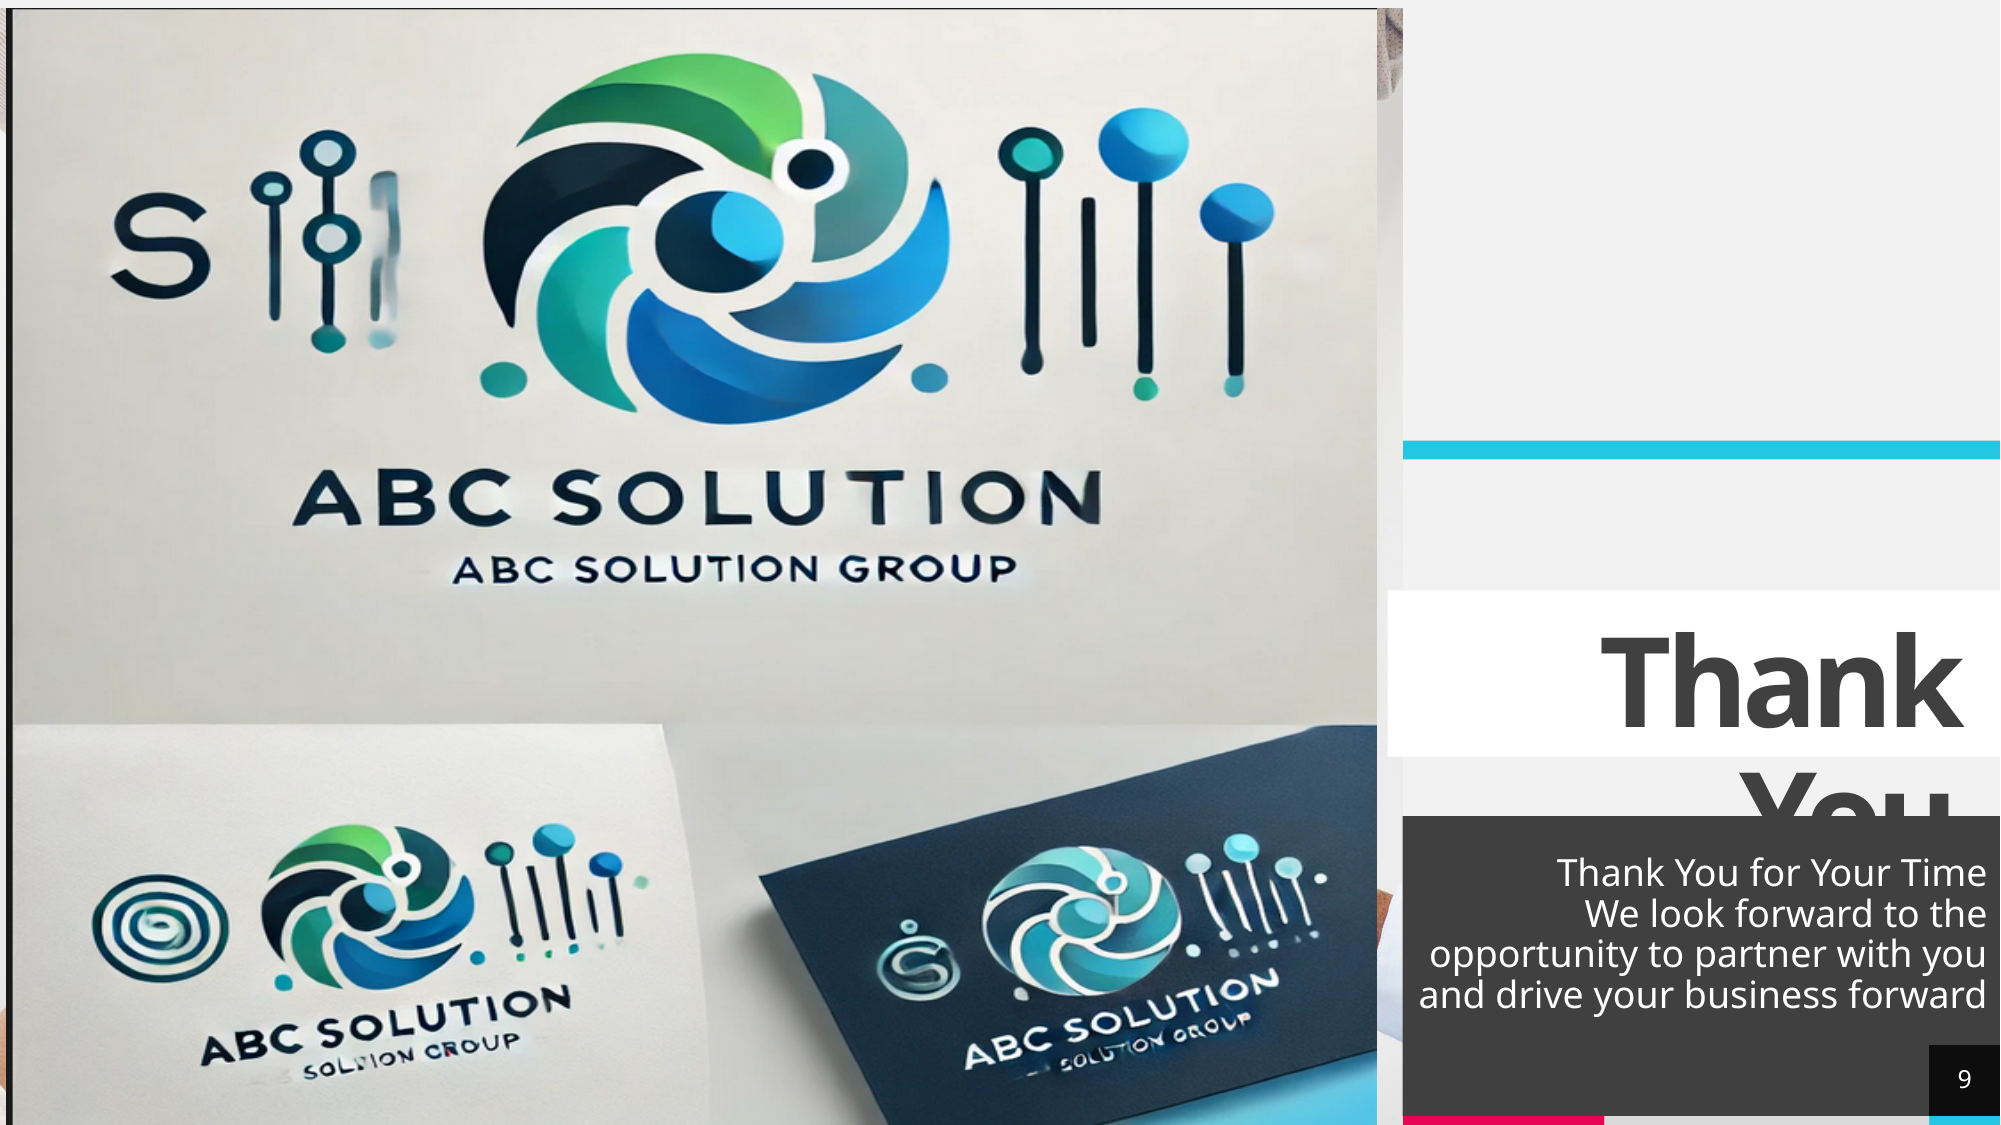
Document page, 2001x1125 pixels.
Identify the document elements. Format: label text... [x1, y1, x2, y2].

title Thank You [1403, 590, 2000, 757]
list Thank You for Your Time We look forward to the opportunity to partner with you and drive your business forward [1403, 816, 2000, 1116]
slide_number 9 [1929, 1045, 2000, 1116]
picture [0, 8, 1403, 1125]
